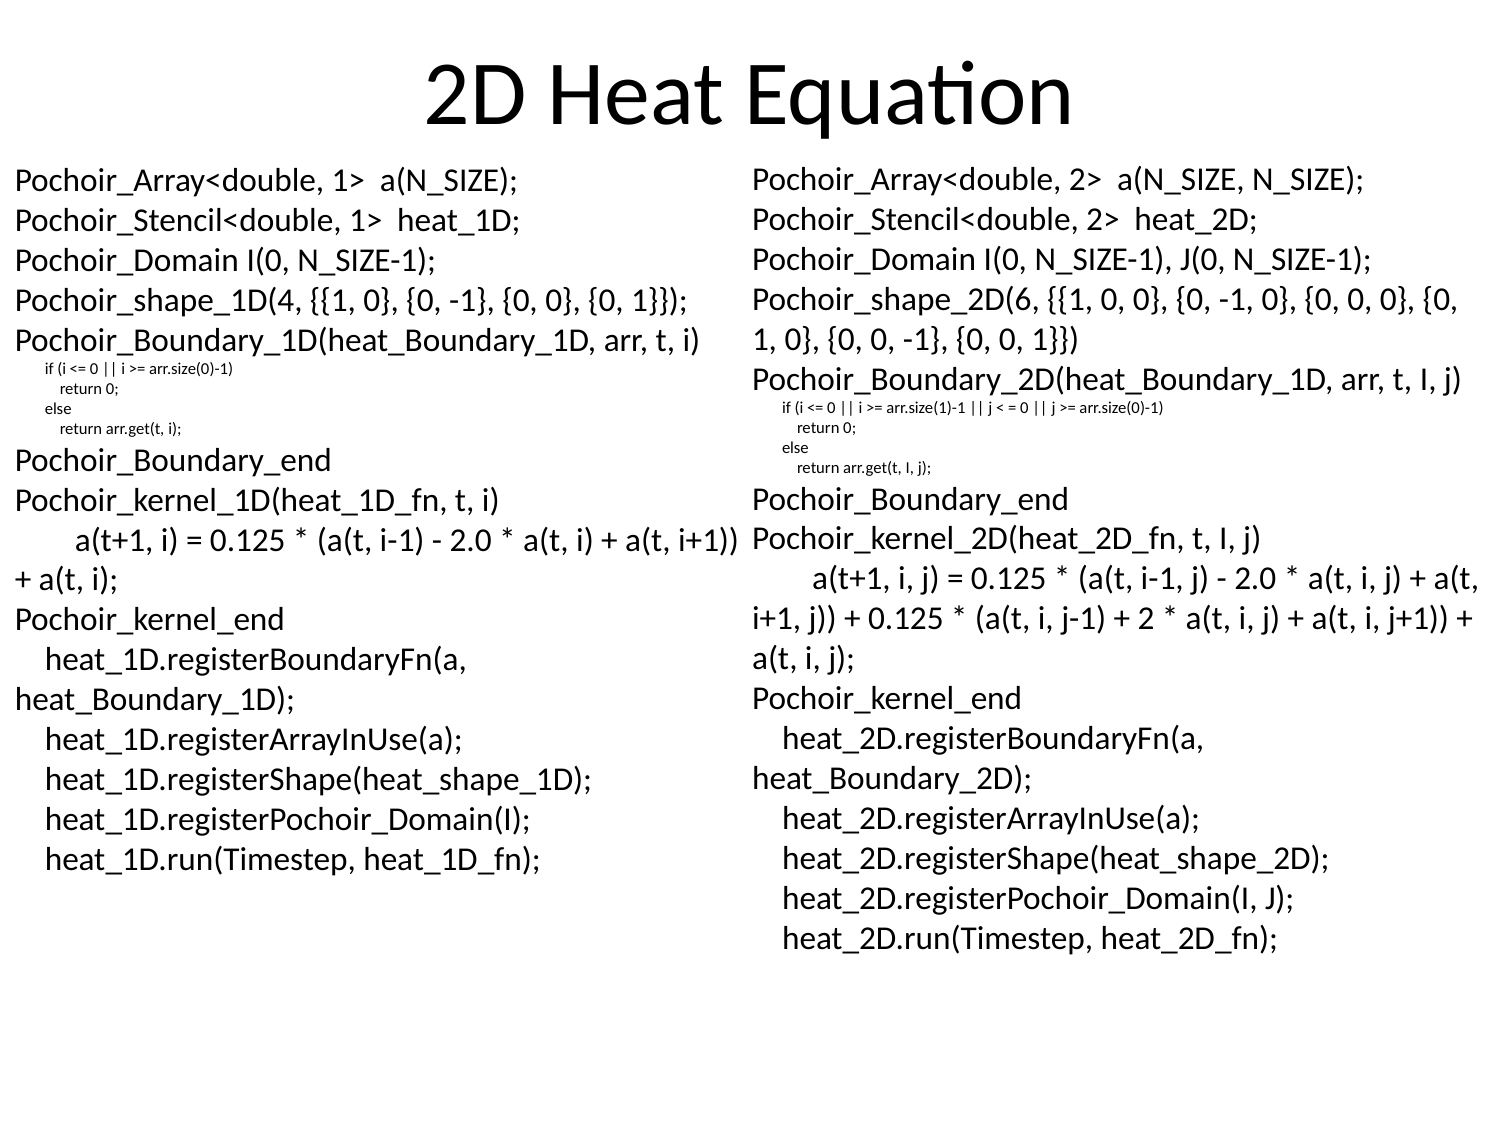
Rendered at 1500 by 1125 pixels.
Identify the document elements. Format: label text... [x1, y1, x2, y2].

text_box Pochoir_Array<double, 2> a(N_SIZE, N_SIZE); Pochoir_Stencil<double, 2> heat_2D; Pochoir_Domain I(0, N_SIZE-1), J(0, N_SIZE-1); Pochoir_shape_2D(6, {{1, 0, 0}, {0, -1, 0}, {0, 0, 0}, {0, 1, 0}, {0, 0, -1}, {0, 0, 1}}) Pochoir_Boundary_2D(heat_Boundary_1D, arr, t, I, j) if (i <= 0 || i >= arr.size(1)-1 || j < = 0 || j >= arr.size(0)-1) return 0; else return arr.get(t, I, j); Pochoir_Boundary_end Pochoir_kernel_2D(heat_2D_fn, t, I, j) a(t+1, i, j) = 0.125 * (a(t, i-1, j) - 2.0 * a(t, i, j) + a(t, i+1, j)) + 0.125 * (a(t, i, j-1) + 2 * a(t, i, j) + a(t, i, j+1)) + a(t, i, j); Pochoir_kernel_end heat_2D.registerBoundaryFn(a, heat_Boundary_2D); heat_2D.registerArrayInUse(a); heat_2D.registerShape(heat_shape_2D); heat_2D.registerPochoir_Domain(I, J); heat_2D.run(Timestep, heat_2D_fn); [737, 149, 1500, 964]
text_box Pochoir_Array<double, 1> a(N_SIZE); Pochoir_Stencil<double, 1> heat_1D; Pochoir_Domain I(0, N_SIZE-1); Pochoir_shape_1D(4, {{1, 0}, {0, -1}, {0, 0}, {0, 1}}); Pochoir_Boundary_1D(heat_Boundary_1D, arr, t, i) if (i <= 0 || i >= arr.size(0)-1) return 0; else return arr.get(t, i); Pochoir_Boundary_end Pochoir_kernel_1D(heat_1D_fn, t, i) a(t+1, i) = 0.125 * (a(t, i-1) - 2.0 * a(t, i) + a(t, i+1)) + a(t, i); Pochoir_kernel_end heat_1D.registerBoundaryFn(a, heat_Boundary_1D); heat_1D.registerArrayInUse(a); heat_1D.registerShape(heat_shape_1D); heat_1D.registerPochoir_Domain(I); heat_1D.run(Timestep, heat_1D_fn); [0, 151, 737, 885]
title 2D Heat Equation [75, 24, 1425, 150]
